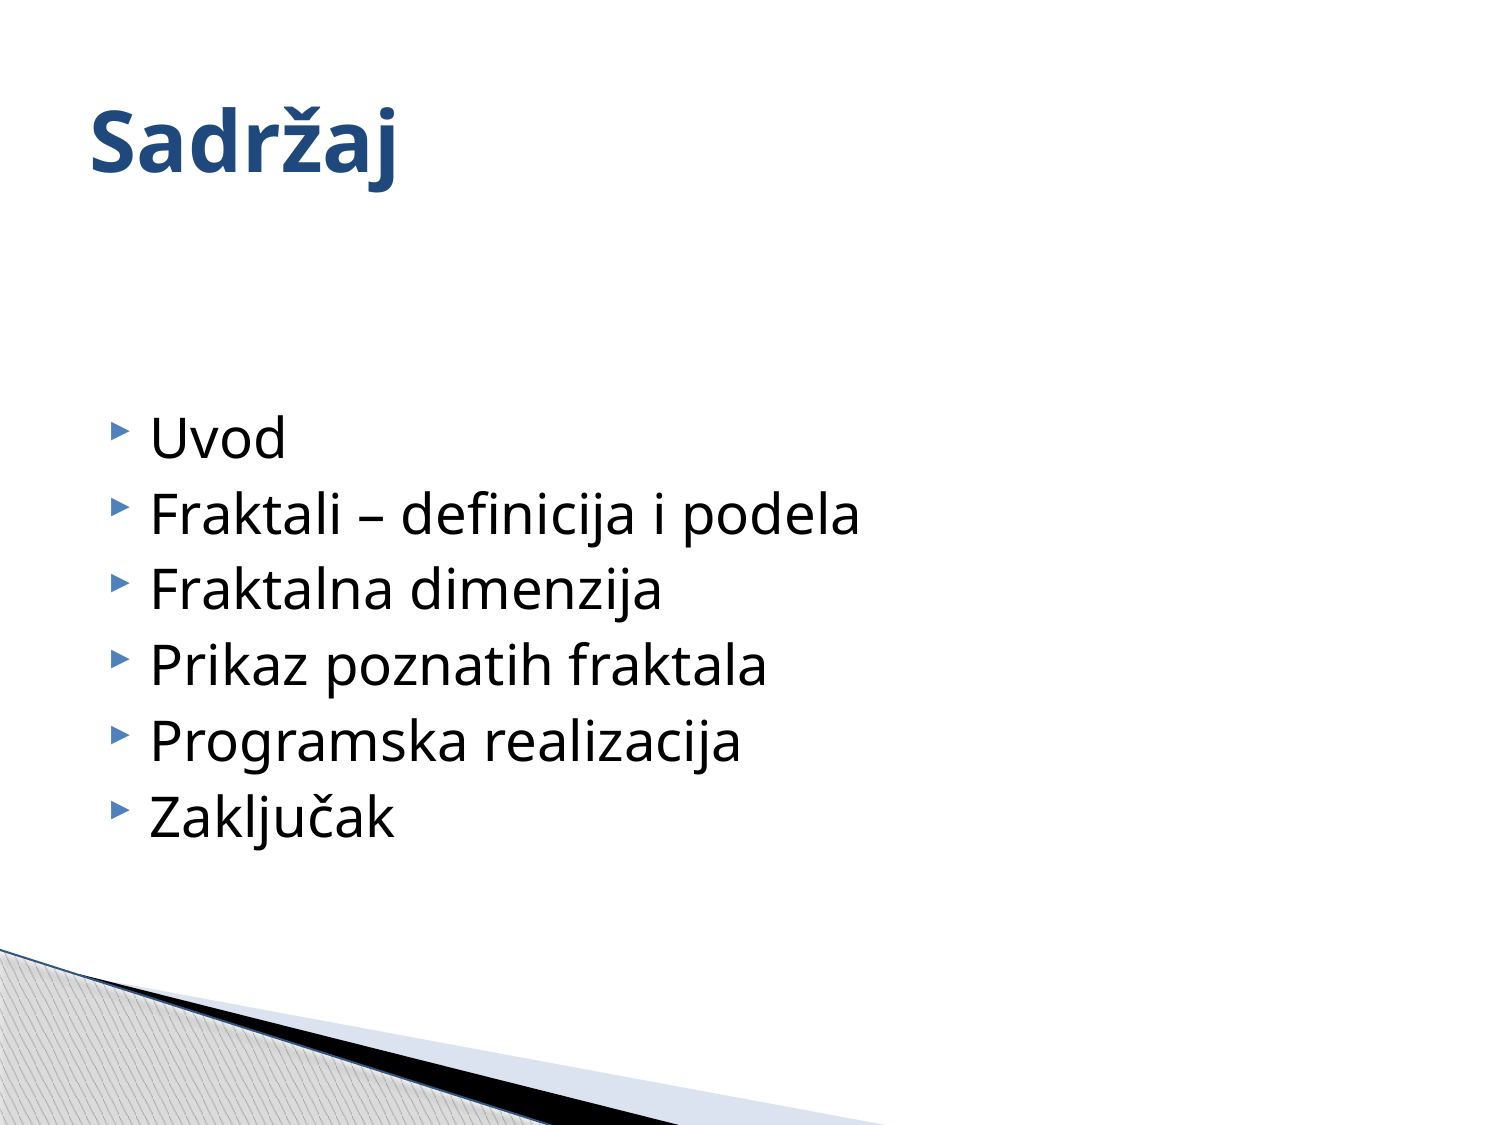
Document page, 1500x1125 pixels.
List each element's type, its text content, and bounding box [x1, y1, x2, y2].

list Uvod Fraktali – definicija i podela Fraktalna dimenzija Prikaz poznatih fraktala Programska realizacija Zaključak [75, 242, 1425, 986]
title Sadržaj [75, 45, 1425, 233]
